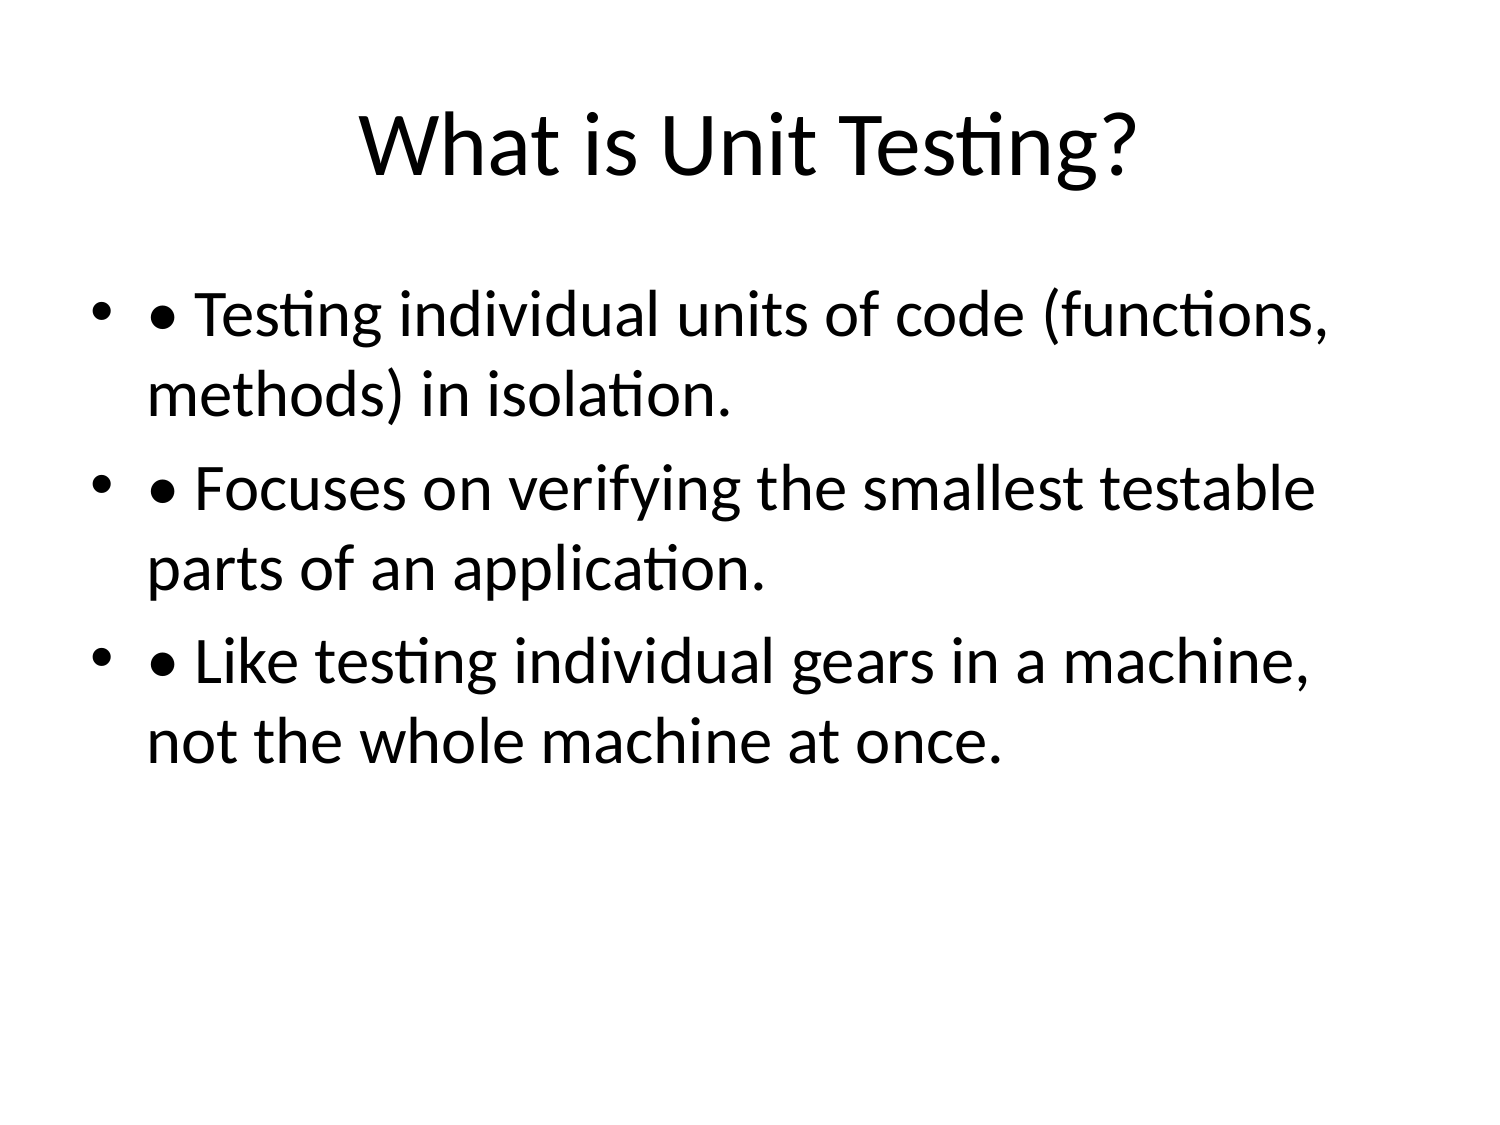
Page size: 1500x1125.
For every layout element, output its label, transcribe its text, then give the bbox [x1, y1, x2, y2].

list • Testing individual units of code (functions, methods) in isolation. • Focuses on verifying the smallest testable parts of an application. • Like testing individual gears in a machine, not the whole machine at once. [75, 262, 1425, 1005]
title What is Unit Testing? [75, 45, 1425, 233]
